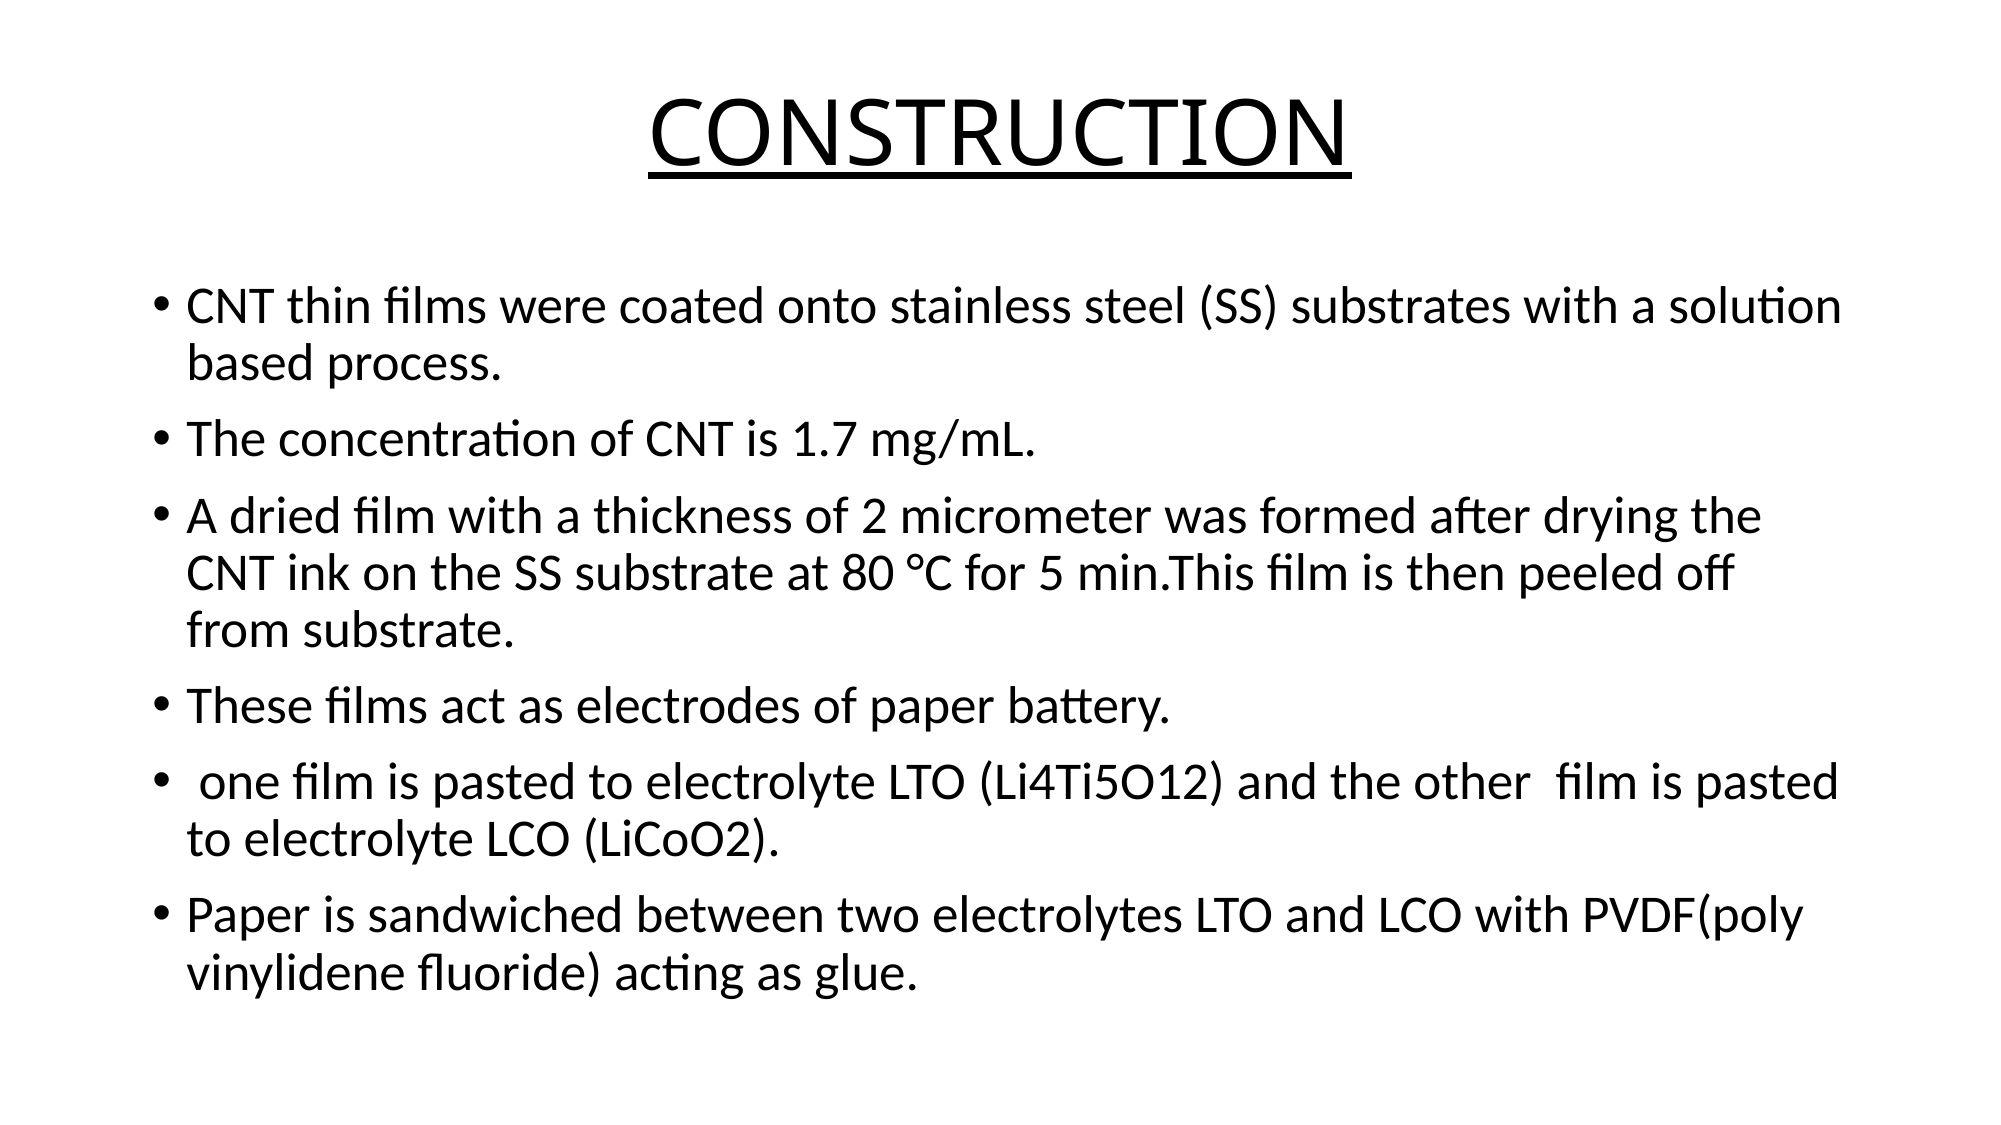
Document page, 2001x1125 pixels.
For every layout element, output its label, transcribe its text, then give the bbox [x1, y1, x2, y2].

list CNT thin films were coated onto stainless steel (SS) substrates with a solution based process. The concentration of CNT is 1.7 mg/mL. A dried film with a thickness of 2 micrometer was formed after drying the CNT ink on the SS substrate at 80 °C for 5 min.This film is then peeled off from substrate. These films act as electrodes of paper battery. one film is pasted to electrolyte LTO (Li4Ti5O12) and the other film is pasted to electrolyte LCO (LiCoO2). Paper is sandwiched between two electrolytes LTO and LCO with PVDF(poly vinylidene fluoride) acting as glue. [137, 270, 1863, 1014]
title CONSTRUCTION [137, 59, 1863, 212]
